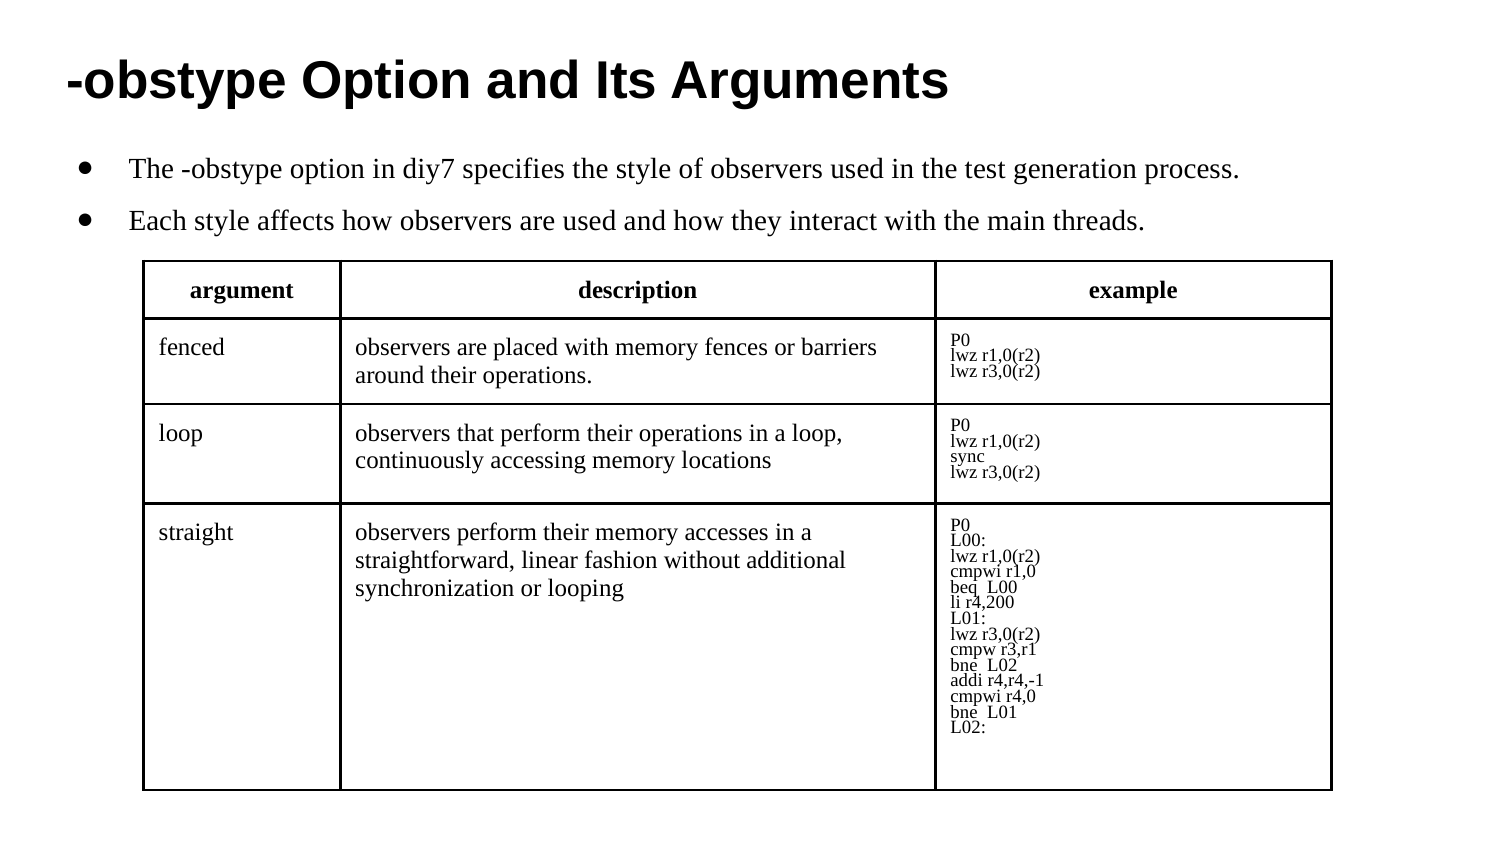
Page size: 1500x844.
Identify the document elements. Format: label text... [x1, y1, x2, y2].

table_cell observers that perform their operations in a loop, continuously accessing memory locations [342, 405, 934, 502]
table_header example [937, 262, 1330, 317]
table_cell straight [145, 505, 339, 789]
title -obstype Option and Its Arguments [51, 30, 1449, 125]
table_header argument [145, 262, 339, 317]
table_cell observers are placed with memory fences or barriers around their operations. [342, 320, 934, 403]
table_cell P0 lwz r1,0(r2) sync lwz r3,0(r2) [937, 405, 1330, 502]
table_cell P0 L00: lwz r1,0(r2) cmpwi r1,0 beq L00 li r4,200 L01: lwz r3,0(r2) cmpw r3,r1 bne L02 addi r4,r4,-1 cmpwi r4,0 bne L01 L02: [937, 505, 1330, 789]
table_cell observers perform their memory accesses in a straightforward, linear fashion without additional synchronization or looping [342, 505, 934, 789]
table_header description [342, 262, 934, 317]
table_cell fenced [145, 320, 339, 403]
table_cell loop [145, 405, 339, 502]
list The -obstype option in diy7 specifies the style of observers used in the test generation process. Each style affects how observers are used and how they interact with the main threads. [38, 116, 1437, 261]
table_cell P0 lwz r1,0(r2) lwz r3,0(r2) [937, 320, 1330, 403]
